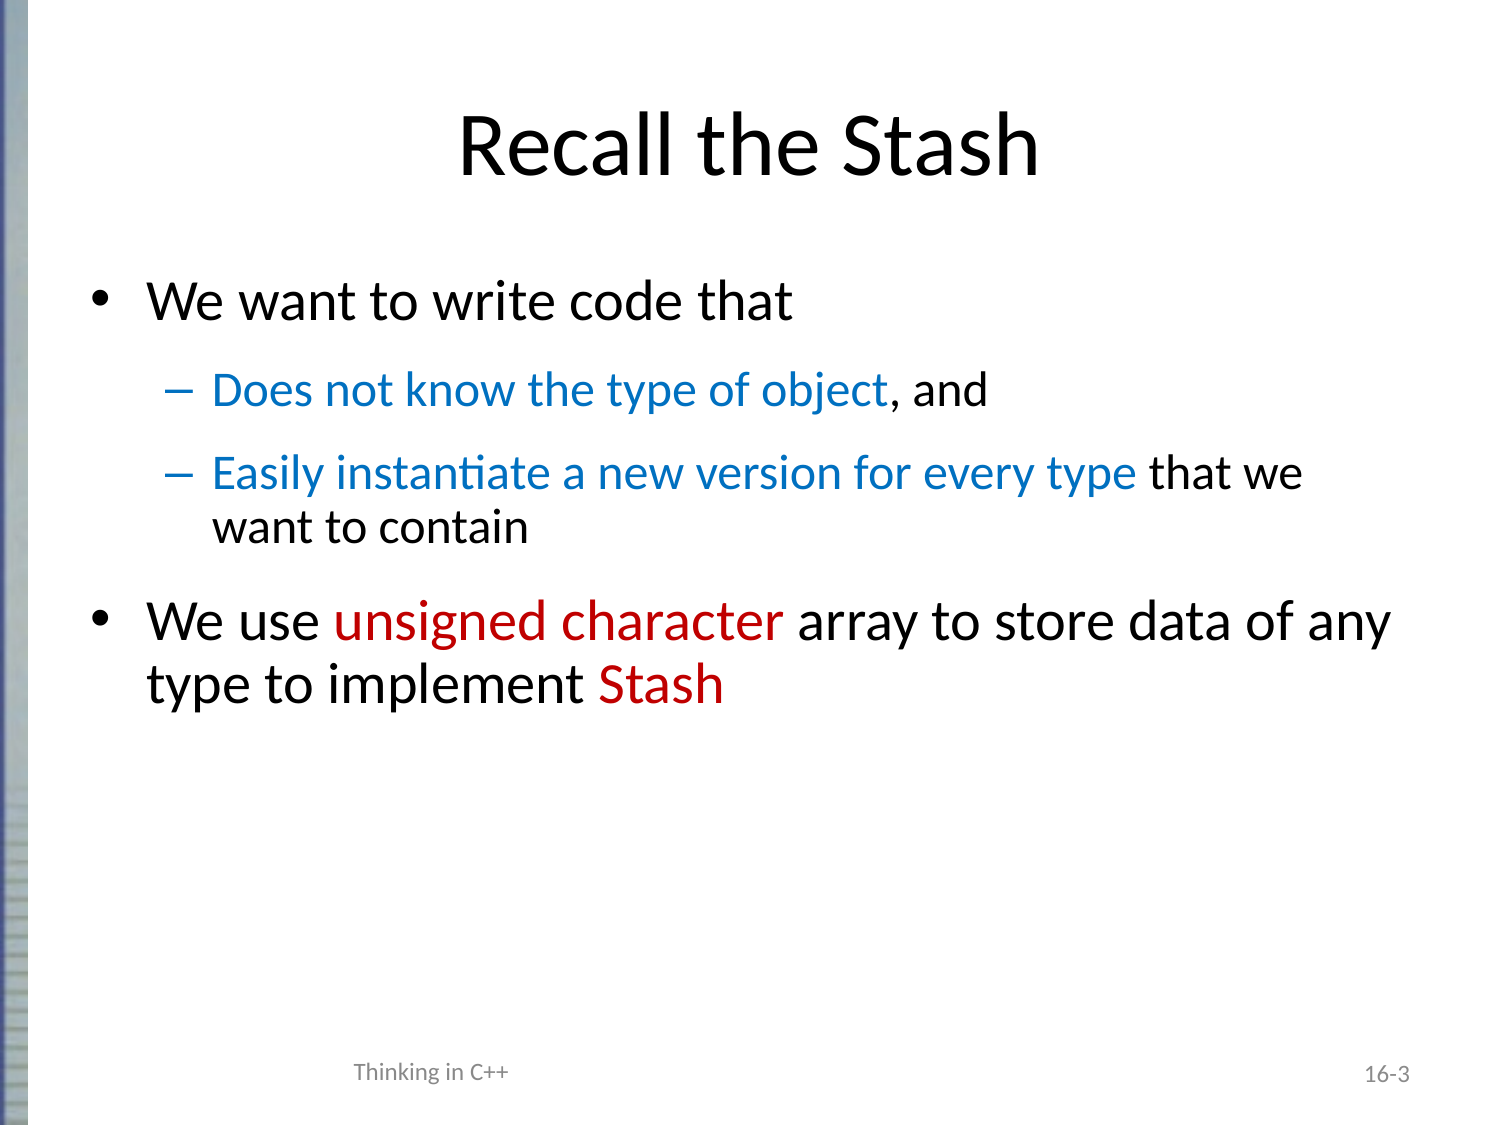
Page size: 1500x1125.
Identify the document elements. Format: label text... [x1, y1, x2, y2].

slide_number 16-3 [1074, 1042, 1425, 1103]
text_box We want to write code that Does not know the type of object, and Easily instantiate a new version for every type that we want to contain We use unsigned character array to store data of any type to implement Stash [74, 262, 1425, 1005]
footer Thinking in C++ [75, 1040, 788, 1100]
picture [0, 0, 28, 1125]
title Recall the Stash [75, 45, 1425, 233]
